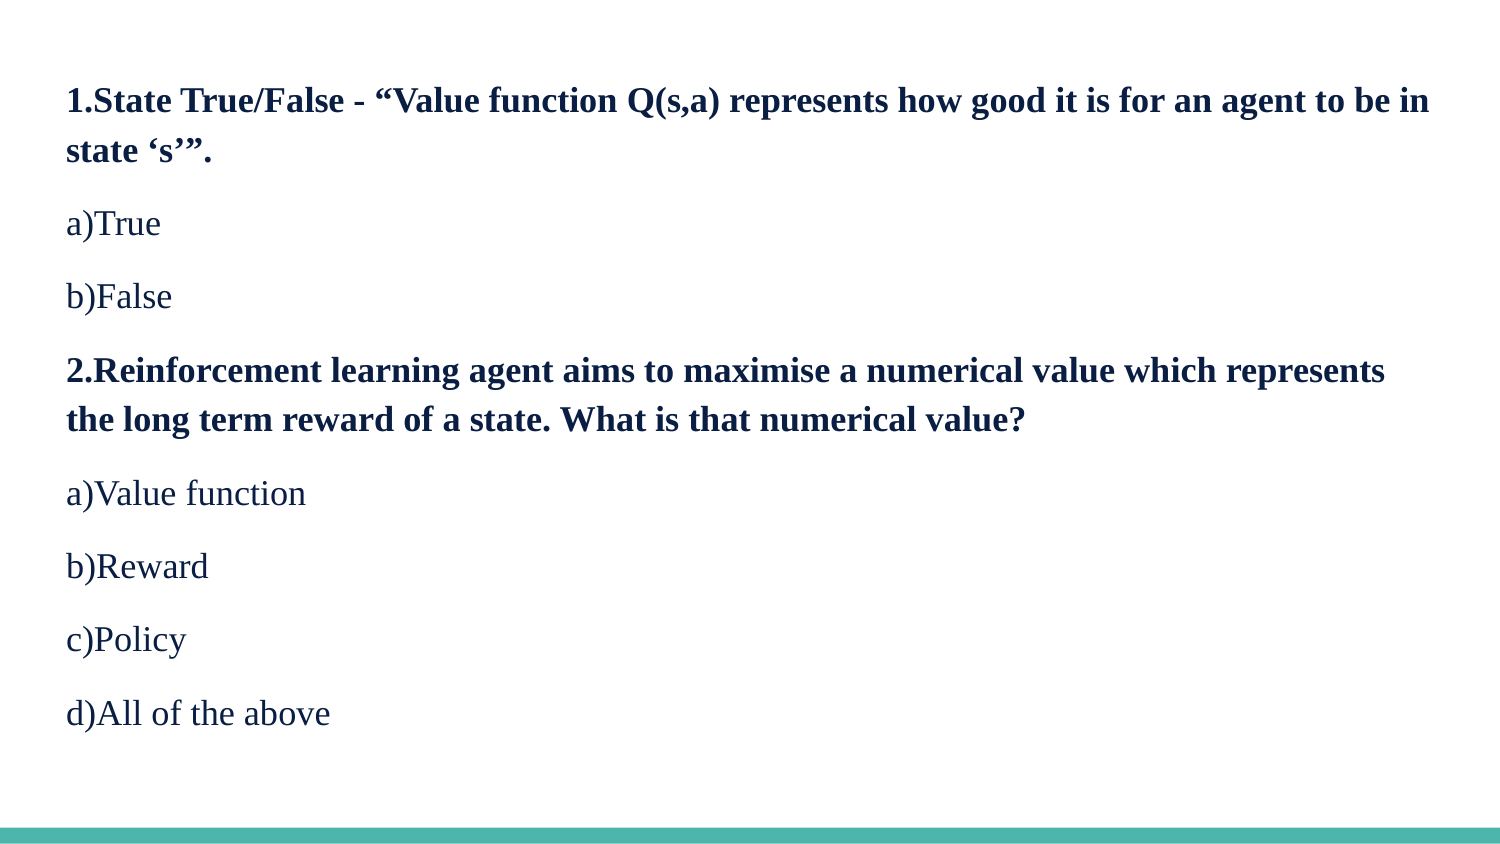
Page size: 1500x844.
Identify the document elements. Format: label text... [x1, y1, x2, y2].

list 1.State True/False - “Value function Q(s,a) represents how good it is for an agent to be in state ‘s’”. a)True b)False 2.Reinforcement learning agent aims to maximise a numerical value which represents the long term reward of a state. What is that numerical value? a)Value function b)Reward c)Policy d)All of the above [51, 54, 1449, 750]
